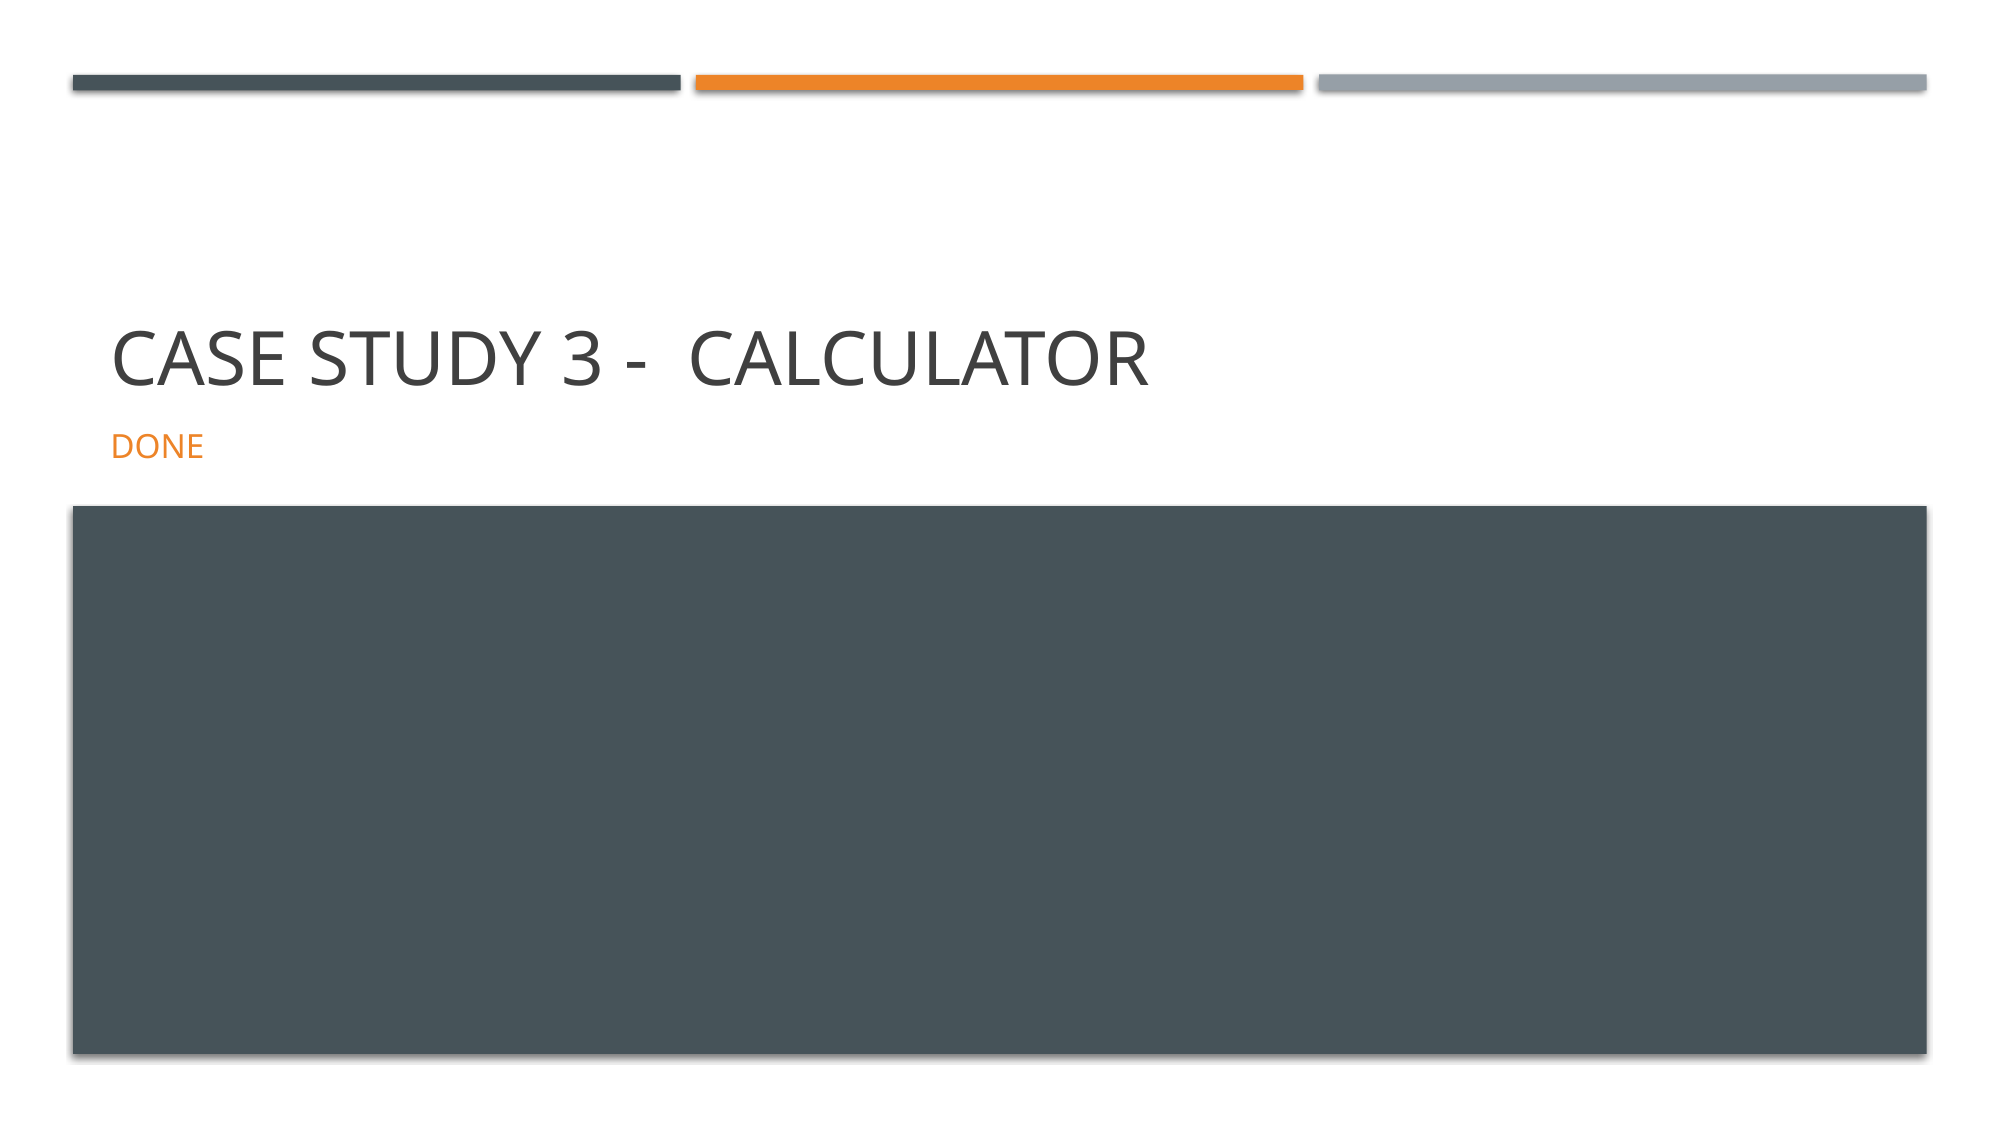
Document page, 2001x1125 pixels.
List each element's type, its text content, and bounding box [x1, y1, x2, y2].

subtitle Done [95, 409, 1899, 507]
title Case study 3 - calculator [95, 167, 1899, 409]
